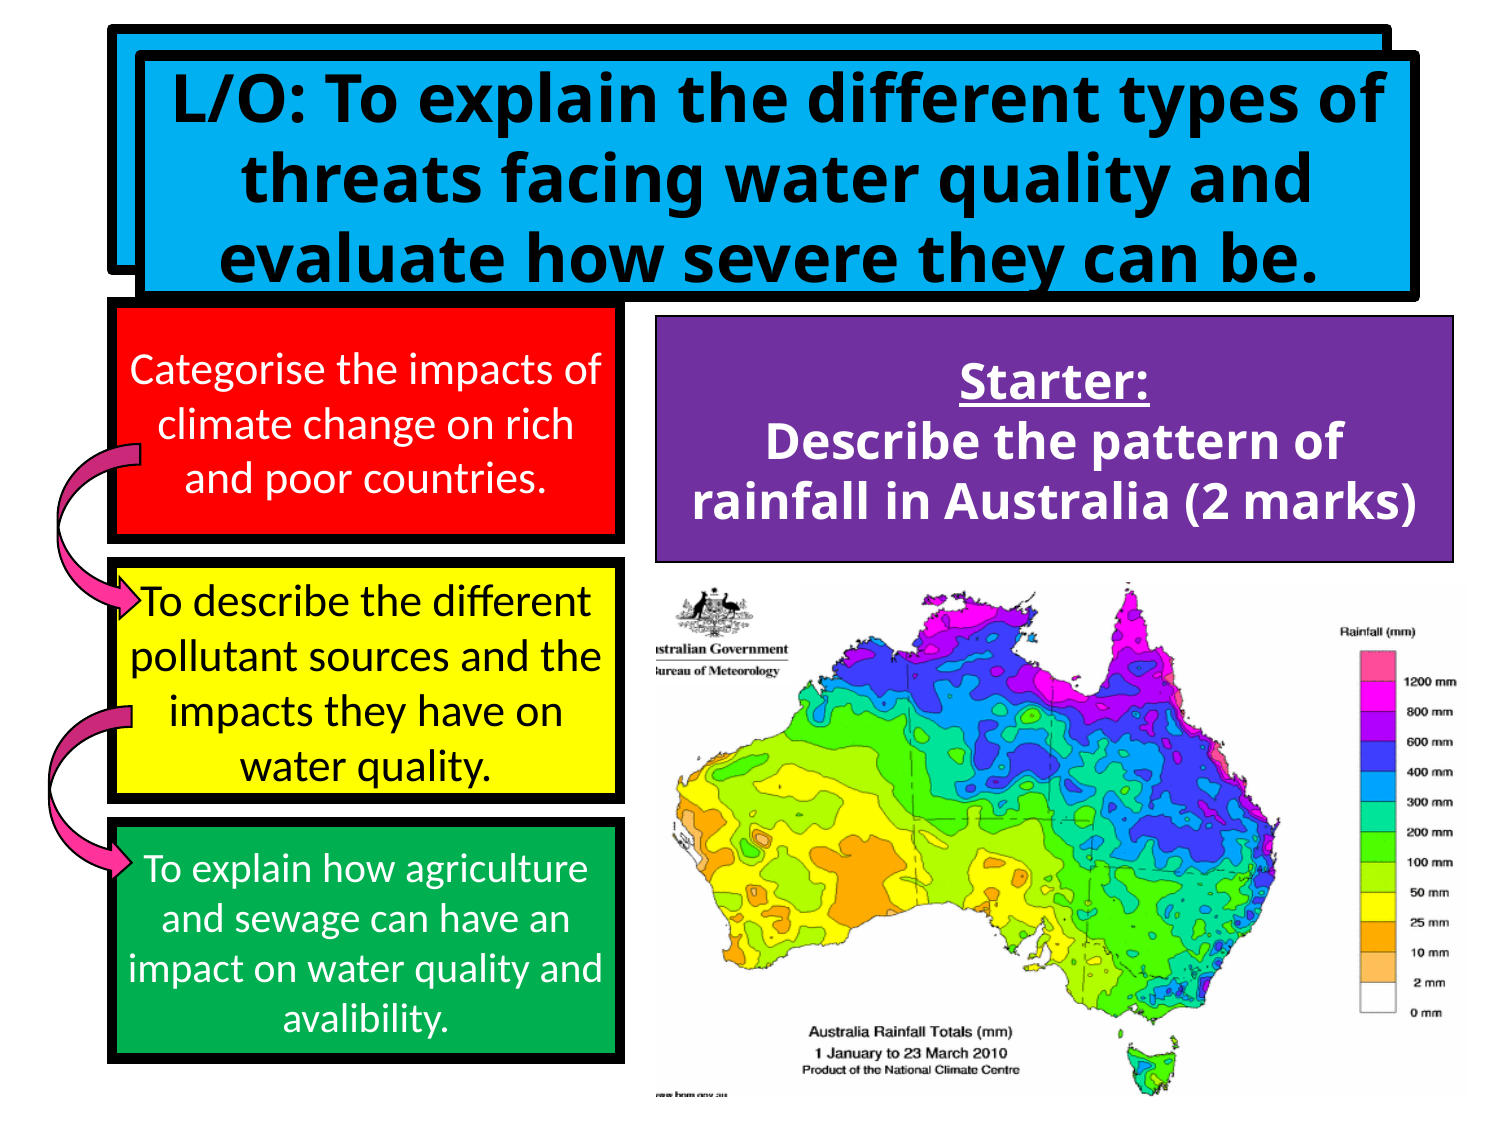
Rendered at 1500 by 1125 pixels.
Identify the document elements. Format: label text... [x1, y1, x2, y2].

text_box [47, 705, 134, 884]
text_box Starter: Describe the pattern of rainfall in Australia (2 marks) [655, 315, 1454, 563]
text_box To describe the different pollutant sources and the impacts they have on water quality. [111, 561, 621, 800]
text_box [56, 442, 142, 622]
text_box Categorise the impacts of climate change on rich and poor countries. [111, 302, 621, 540]
text_box L/O: To explain the different types of threats facing water quality and evaluate how severe they can be. [140, 55, 1416, 297]
text_box To explain how agriculture and sewage can have an impact on water quality and avalibility. [111, 821, 621, 1059]
picture [656, 582, 1467, 1097]
text_box How can water quality be threatened? [112, 29, 1388, 271]
